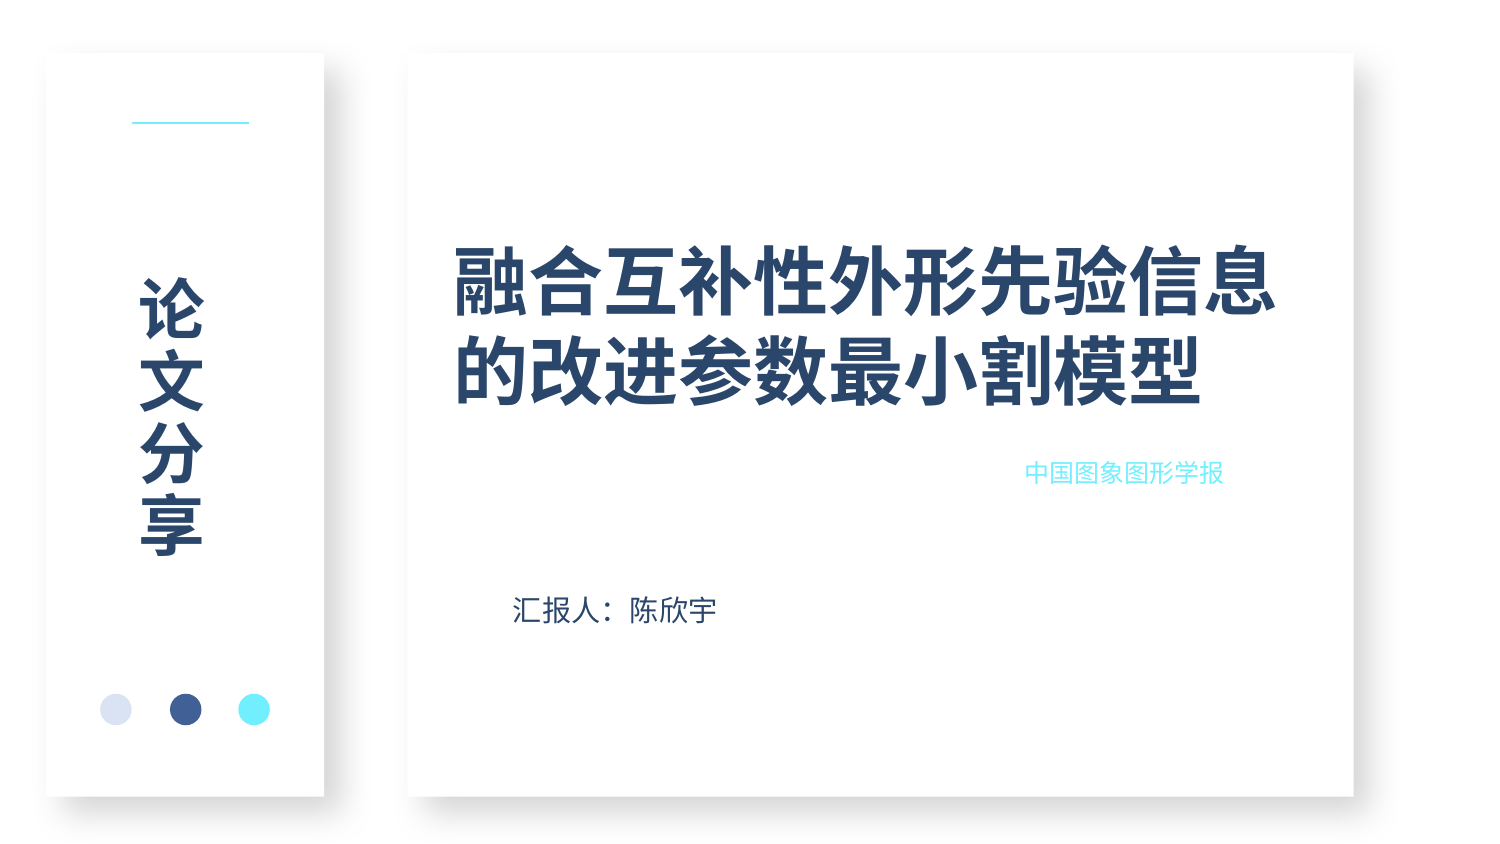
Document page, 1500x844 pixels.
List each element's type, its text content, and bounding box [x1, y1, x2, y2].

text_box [100, 693, 270, 726]
text_box [45, 52, 325, 798]
text_box [406, 52, 1355, 798]
text_box 论文分享 [123, 241, 216, 573]
text_box 中国图象图形学报 [1009, 430, 1300, 495]
text_box 汇报人：陈欣宇 [498, 572, 773, 635]
text_box 融合互补性外形先验信息的改进参数最小割模型 [438, 180, 1300, 422]
